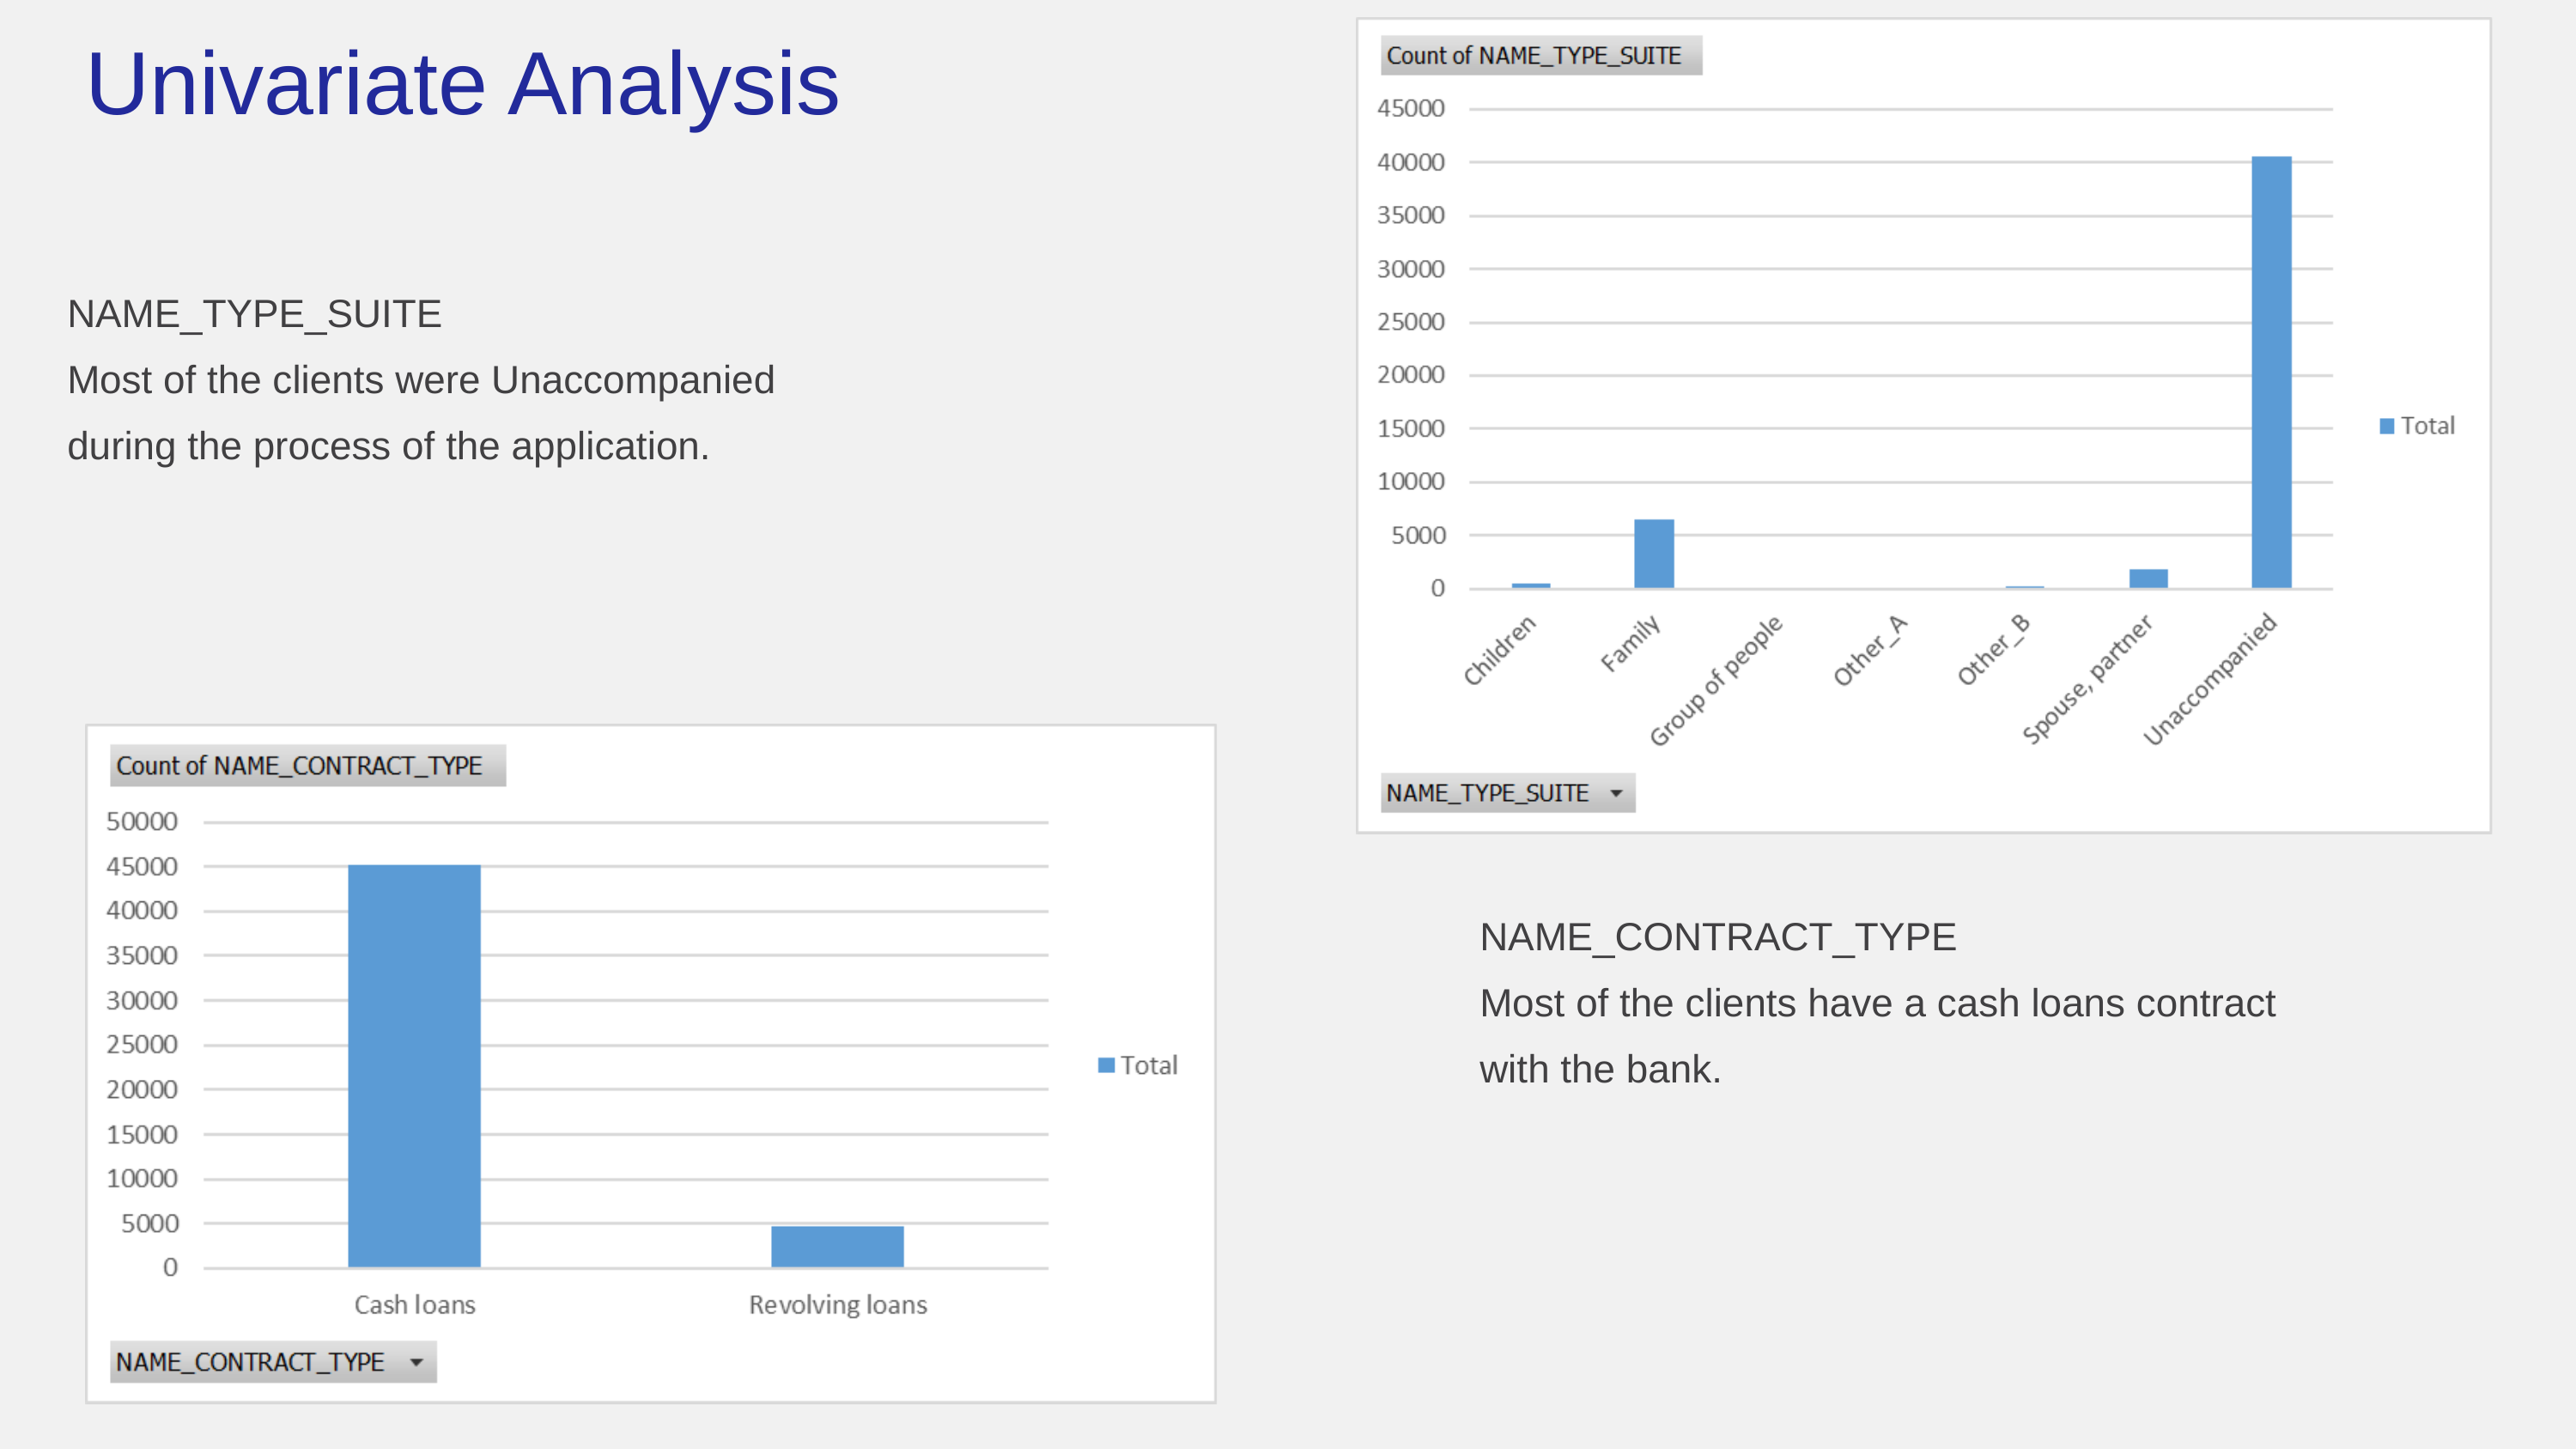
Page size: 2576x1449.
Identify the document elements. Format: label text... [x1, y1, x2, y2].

text_box [1356, 17, 2493, 834]
text_box NAME_CONTRACT_TYPE Most of the clients have a cash loans contract with the bank. [1479, 892, 2283, 1157]
text_box Univariate Analysis [85, 0, 1215, 132]
text_box NAME_TYPE_SUITE Most of the clients were Unaccompanied during the process of the application. [67, 269, 871, 468]
text_box [85, 724, 1218, 1404]
